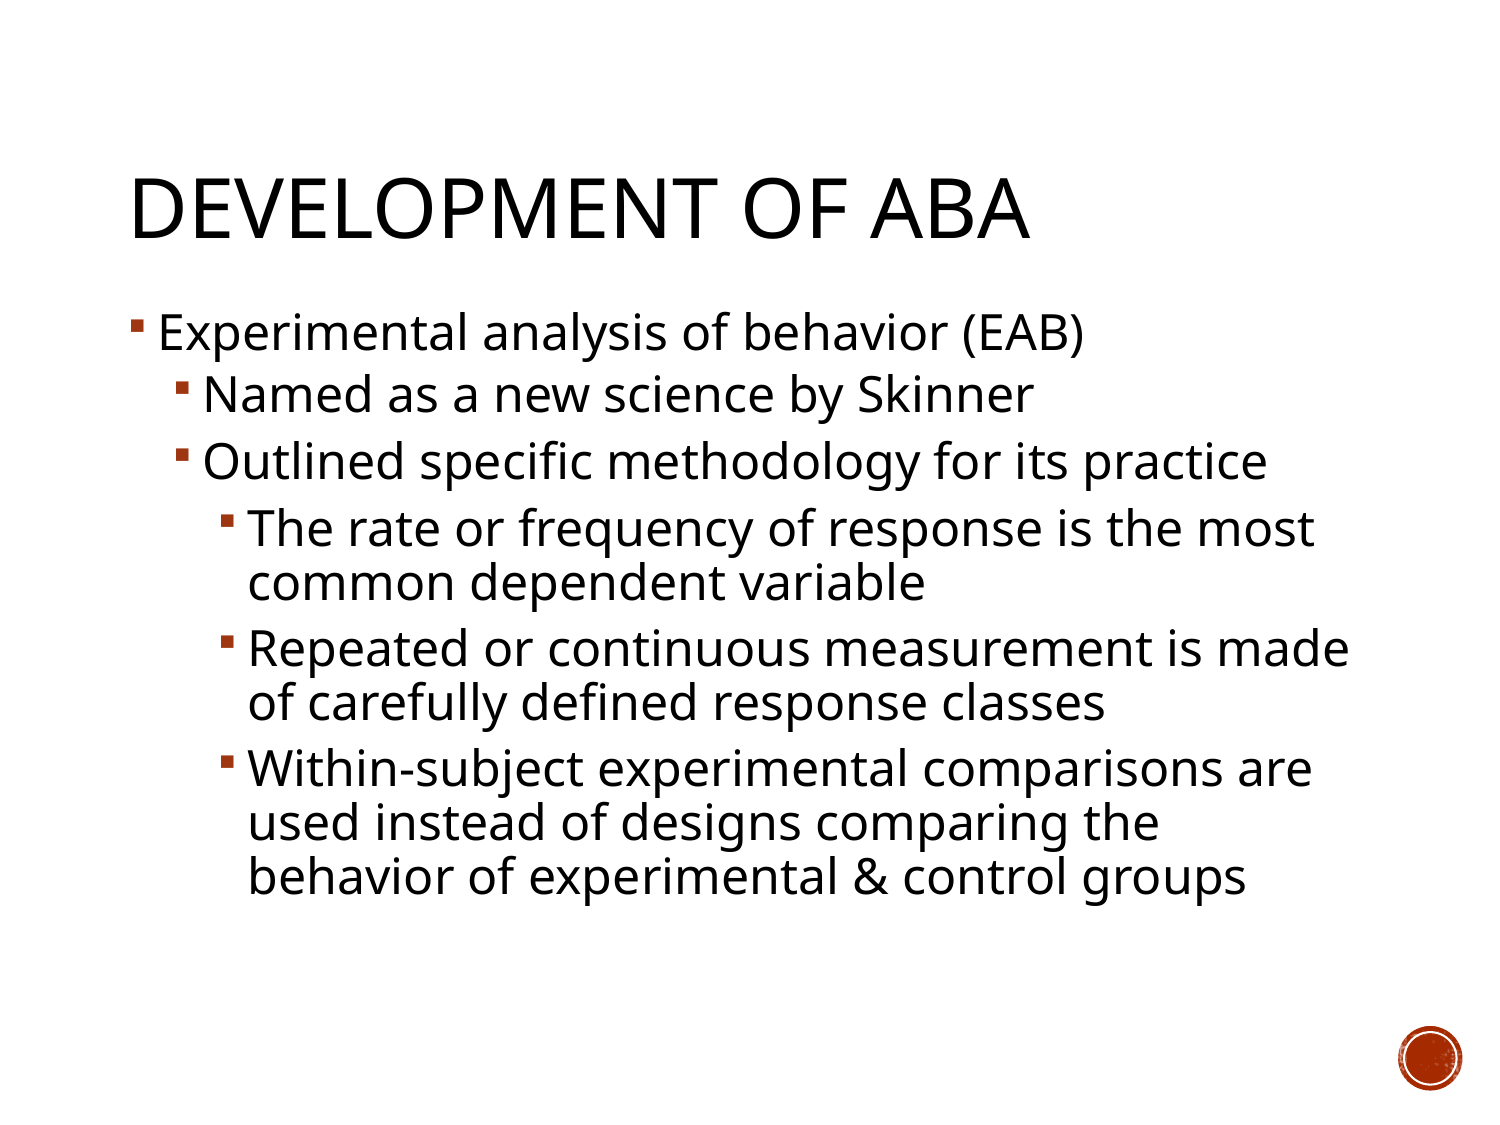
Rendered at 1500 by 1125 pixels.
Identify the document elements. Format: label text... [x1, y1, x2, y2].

list Experimental analysis of behavior (EAB) Named as a new science by Skinner Outlined specific methodology for its practice The rate or frequency of response is the most common dependent variable Repeated or continuous measurement is made of carefully defined response classes Within-subject experimental comparisons are used instead of designs comparing the behavior of experimental & control groups [112, 299, 1388, 965]
title Development of ABA [112, 79, 1388, 299]
